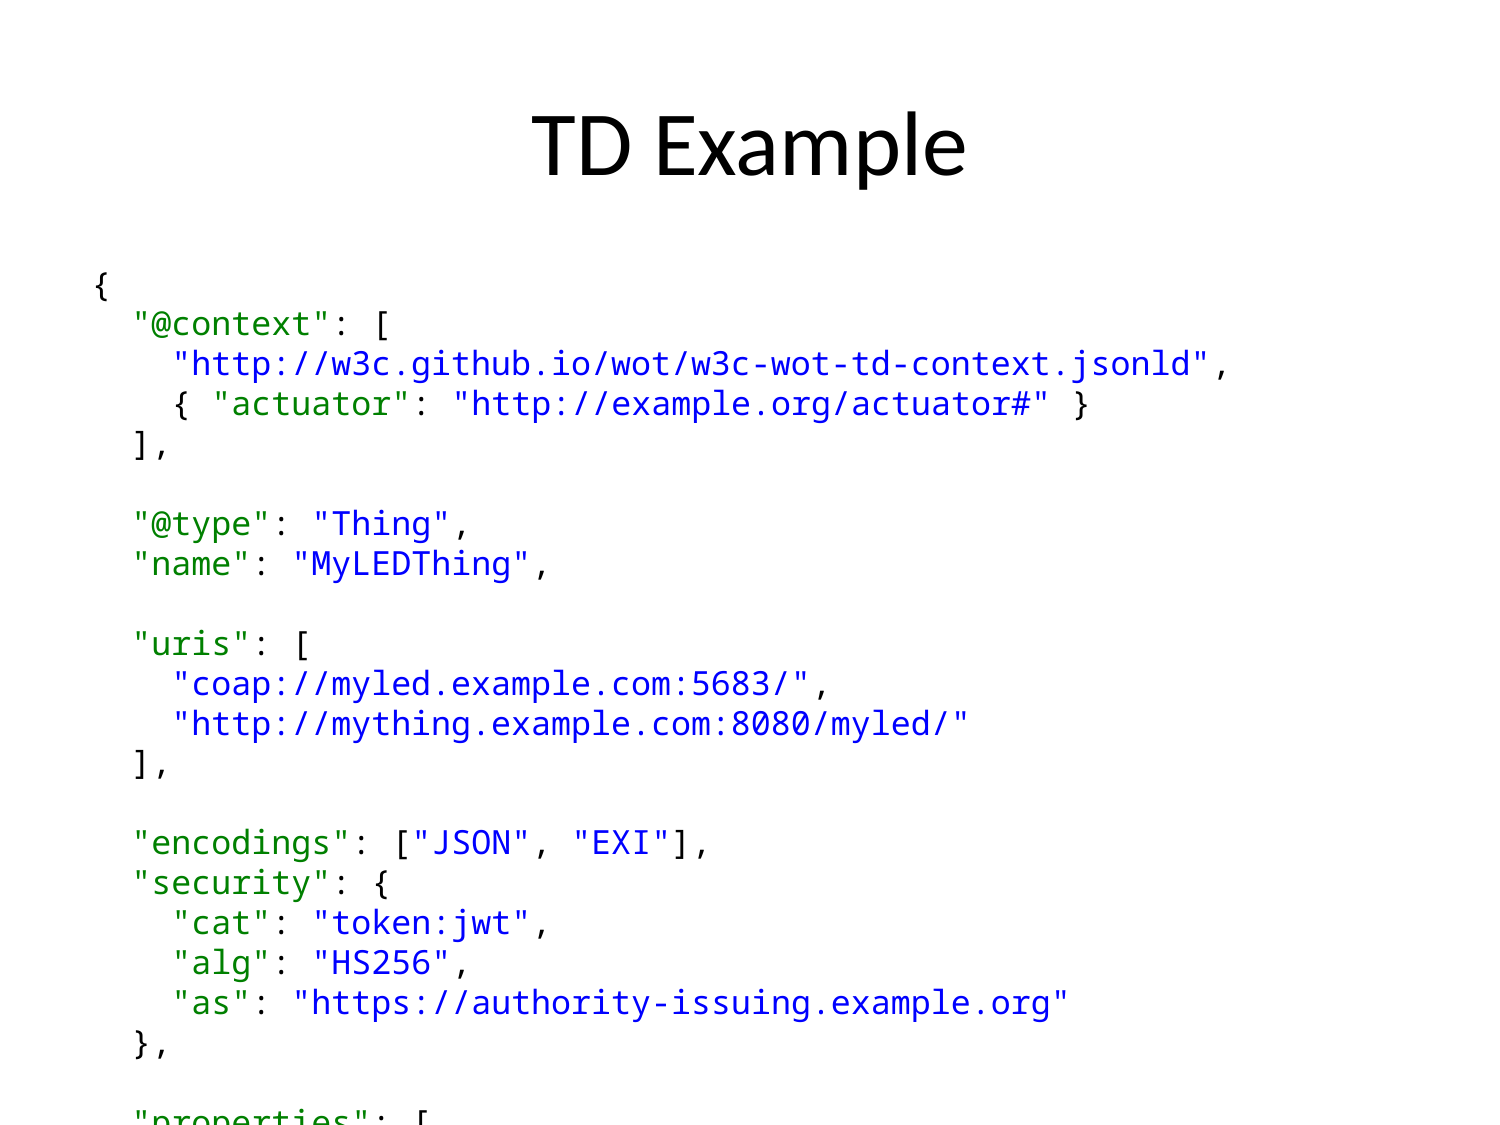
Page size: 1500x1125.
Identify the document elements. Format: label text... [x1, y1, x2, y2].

title TD Example [75, 45, 1425, 233]
text_box { "@context": [ "http://w3c.github.io/wot/w3c-wot-td-context.jsonld", { "actuator": "http://example.org/actuator#" } ], "@type": "Thing", "name": "MyLEDThing", "uris": [ "coap://myled.example.com:5683/", "http://mything.example.com:8080/myled/" ], "encodings": ["JSON", "EXI"], "security": { "cat": "token:jwt", "alg": "HS256", "as": "https://authority-issuing.example.org" }, "properties": [ { "@type": "actuator:onOffStatus", "name": "status", "valueType": { "type": "boolean" }, "writable": true, "hrefs": [ "pwr", "status" ] } ], "actions": [ { "@type": "actuator:fadeIn", "name": "fadeIn", "inputData": { "valueType": { "type": "integer" }, "actuator:unit": "actuator:ms" }, "hrefs": [ "in", "led/in" ] }, { "@type": "actuator:fadeOut", "name": "fadeOut", "inputData": { "valueType": { "type": "integer" }, "actuator:unit": "actuator:ms" }, "hrefs": [ "out", "led/out" ] } ], "events": [ { "@type": "actuator:alert", "name": "criticalCondition", "valueType": { "type": "string" }, "hrefs": [ "ev", "alert" ] } ] } [76, 255, 1424, 1125]
